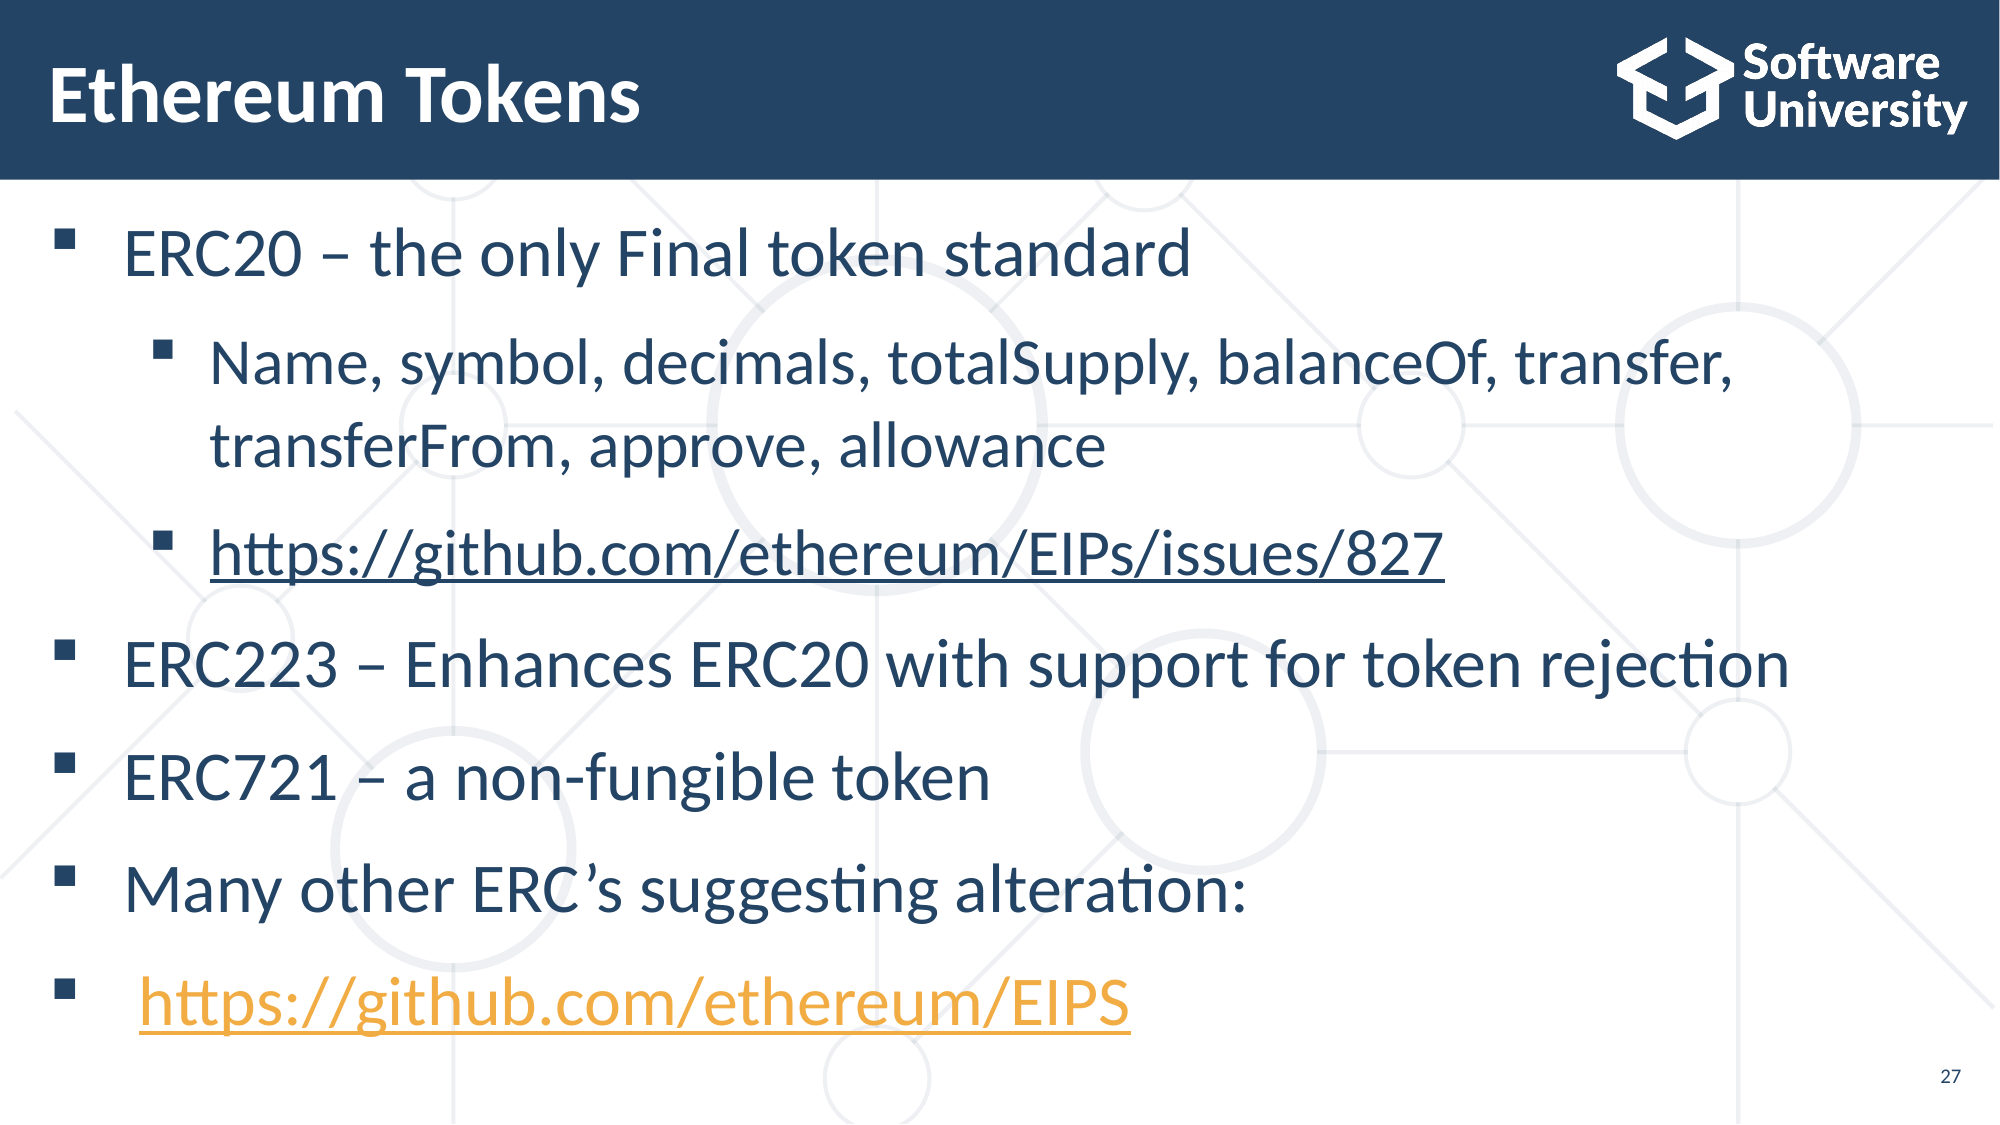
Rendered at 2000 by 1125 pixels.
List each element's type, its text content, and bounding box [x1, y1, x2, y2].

list ERC20 – the only Final token standard Name, symbol, decimals, totalSupply, balanceOf, transfer, transferFrom, approve, allowance https://github.com/ethereum/EIPs/issues/827 ERC223 – Enhances ERC20 with support for token rejection ERC721 – a non-fungible token Many other ERC’s suggesting alteration: https://github.com/ethereum/EIPS [31, 196, 1970, 1050]
title Ethereum Tokens [31, 16, 1591, 162]
slide_number 27 [1896, 1049, 1968, 1101]
picture [1617, 37, 1968, 140]
